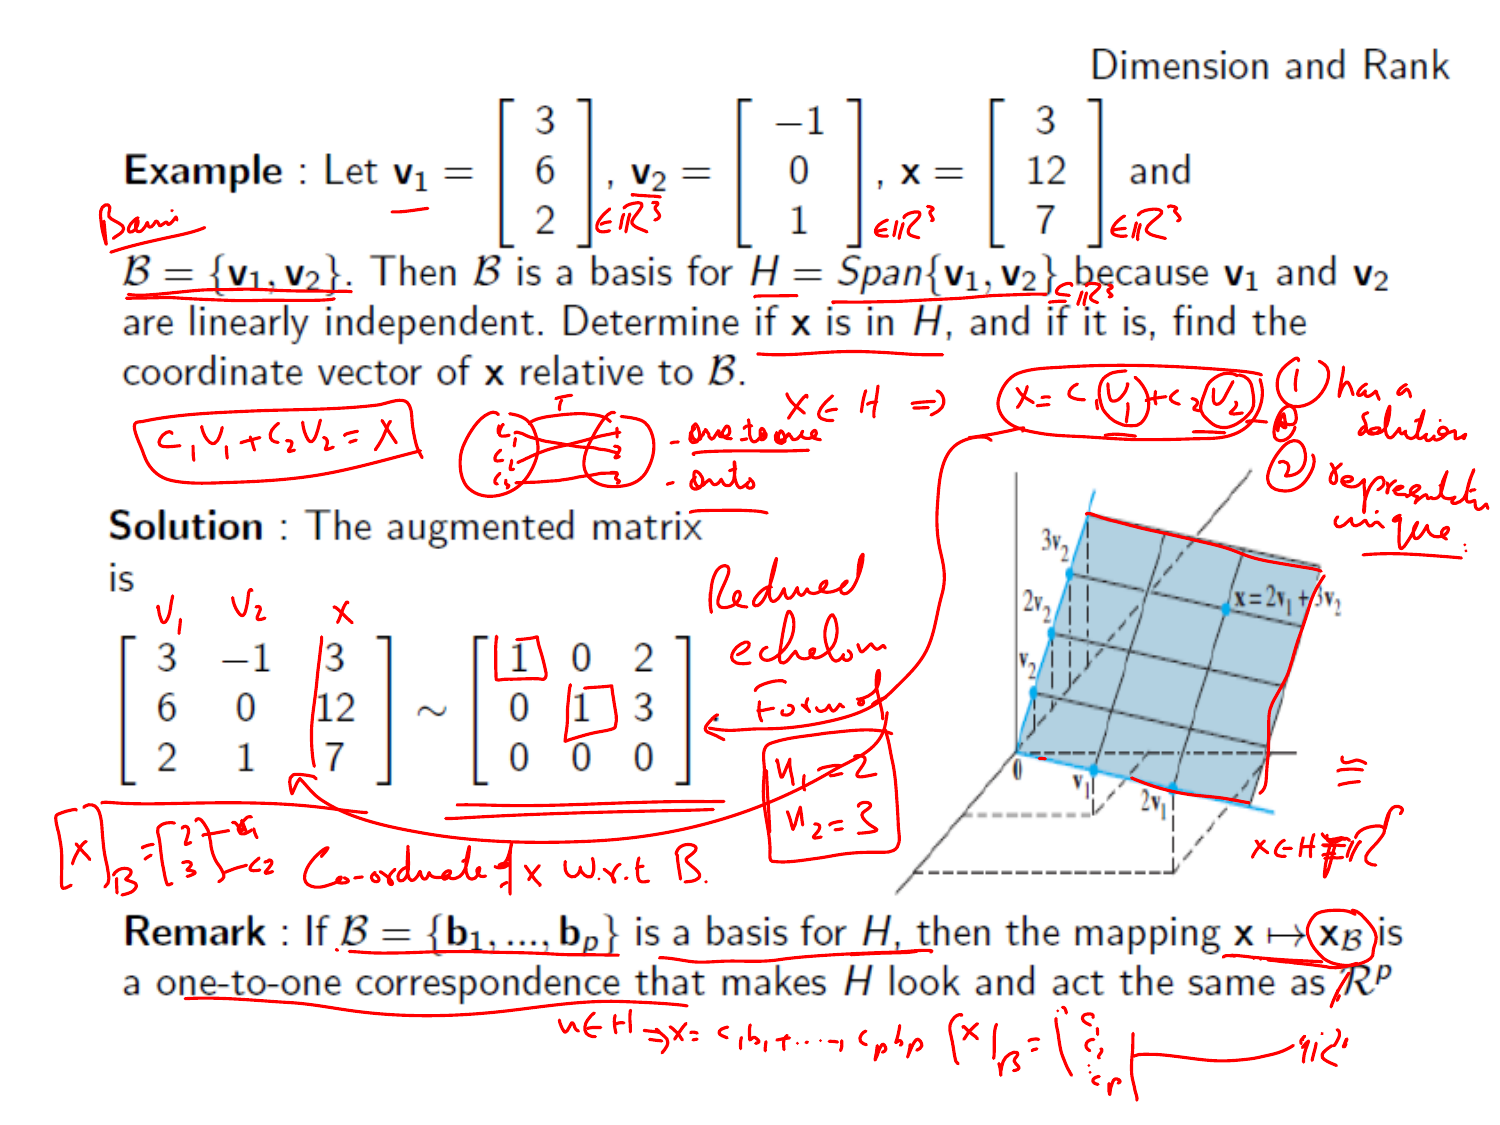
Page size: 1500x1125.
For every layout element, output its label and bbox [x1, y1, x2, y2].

picture [84, 42, 1459, 1009]
